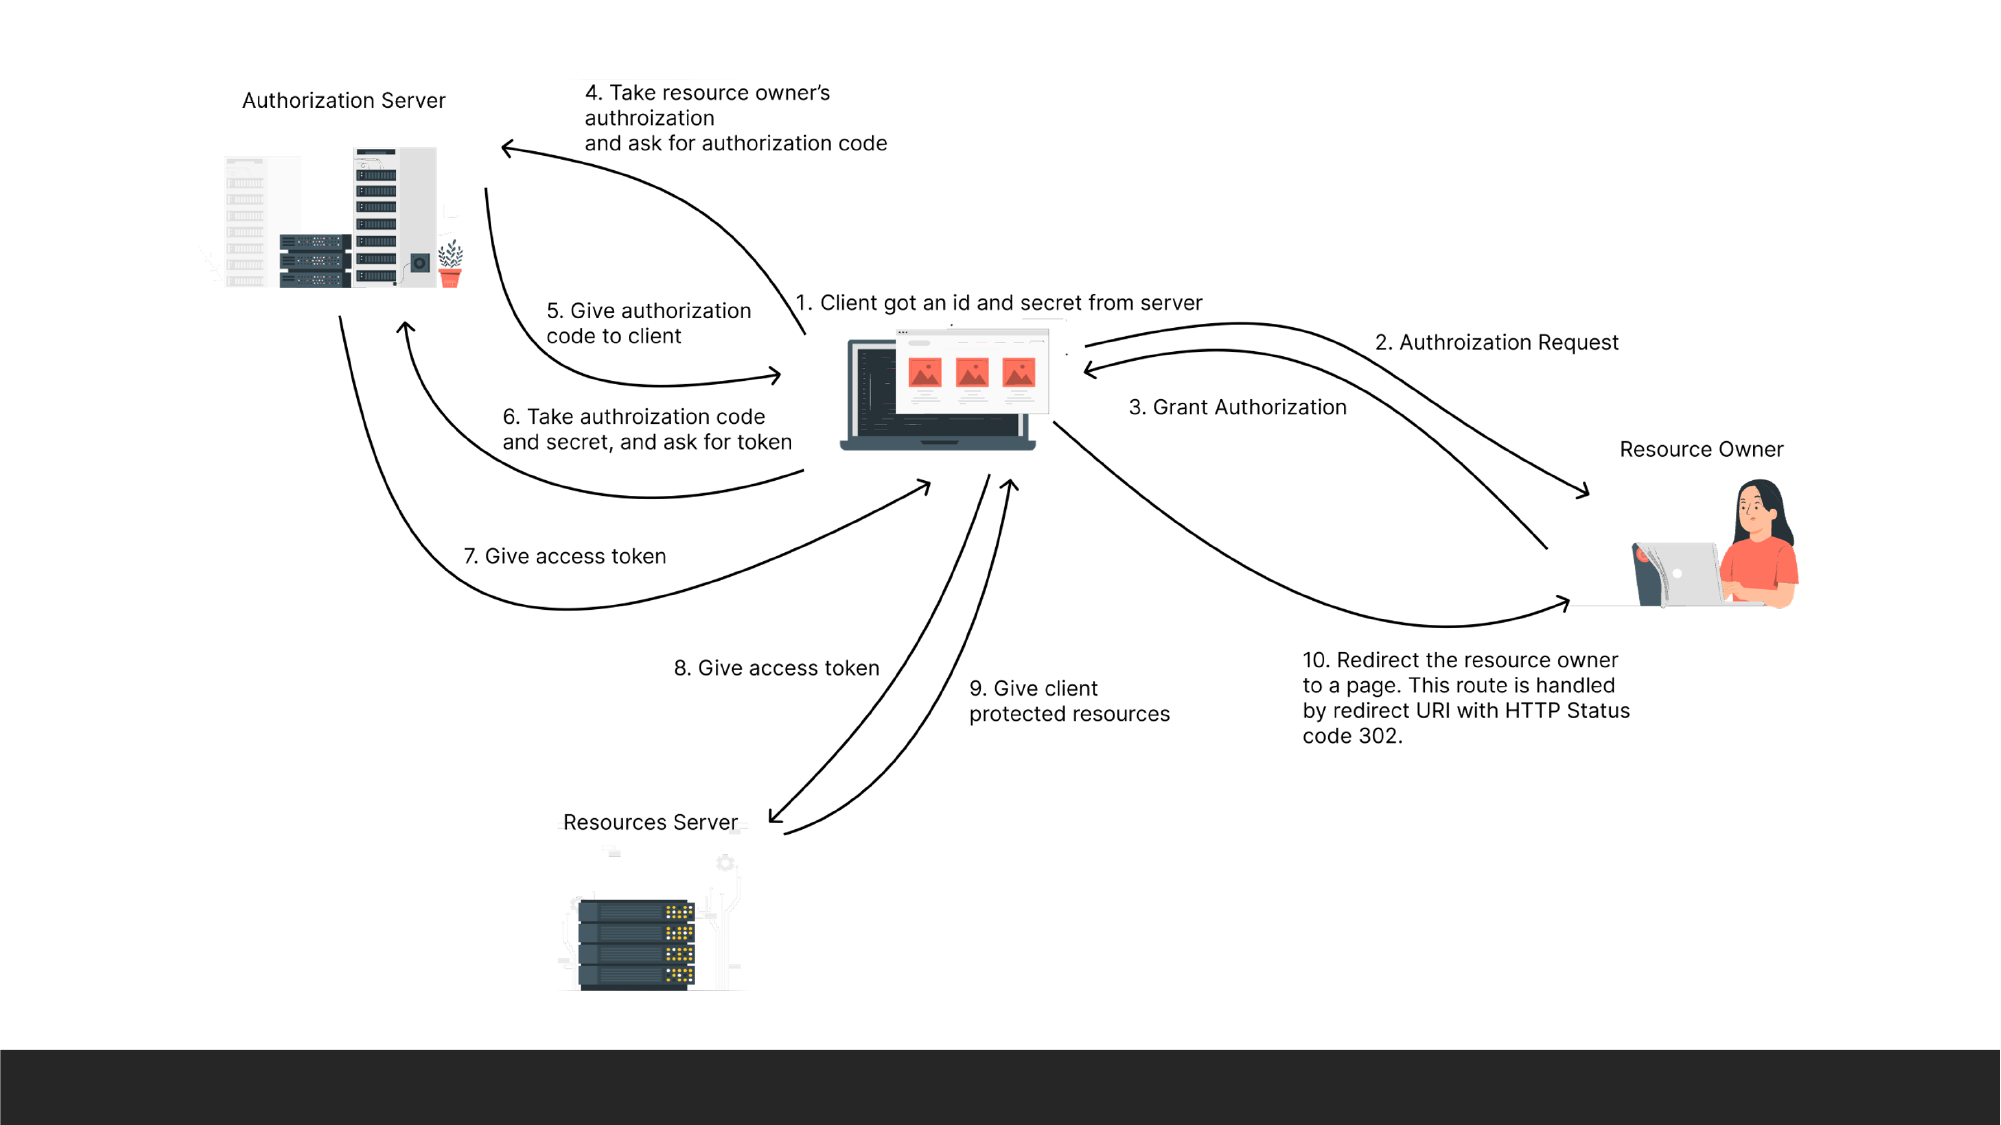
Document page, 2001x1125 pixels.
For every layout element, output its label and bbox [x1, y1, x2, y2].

picture [189, 78, 1811, 992]
